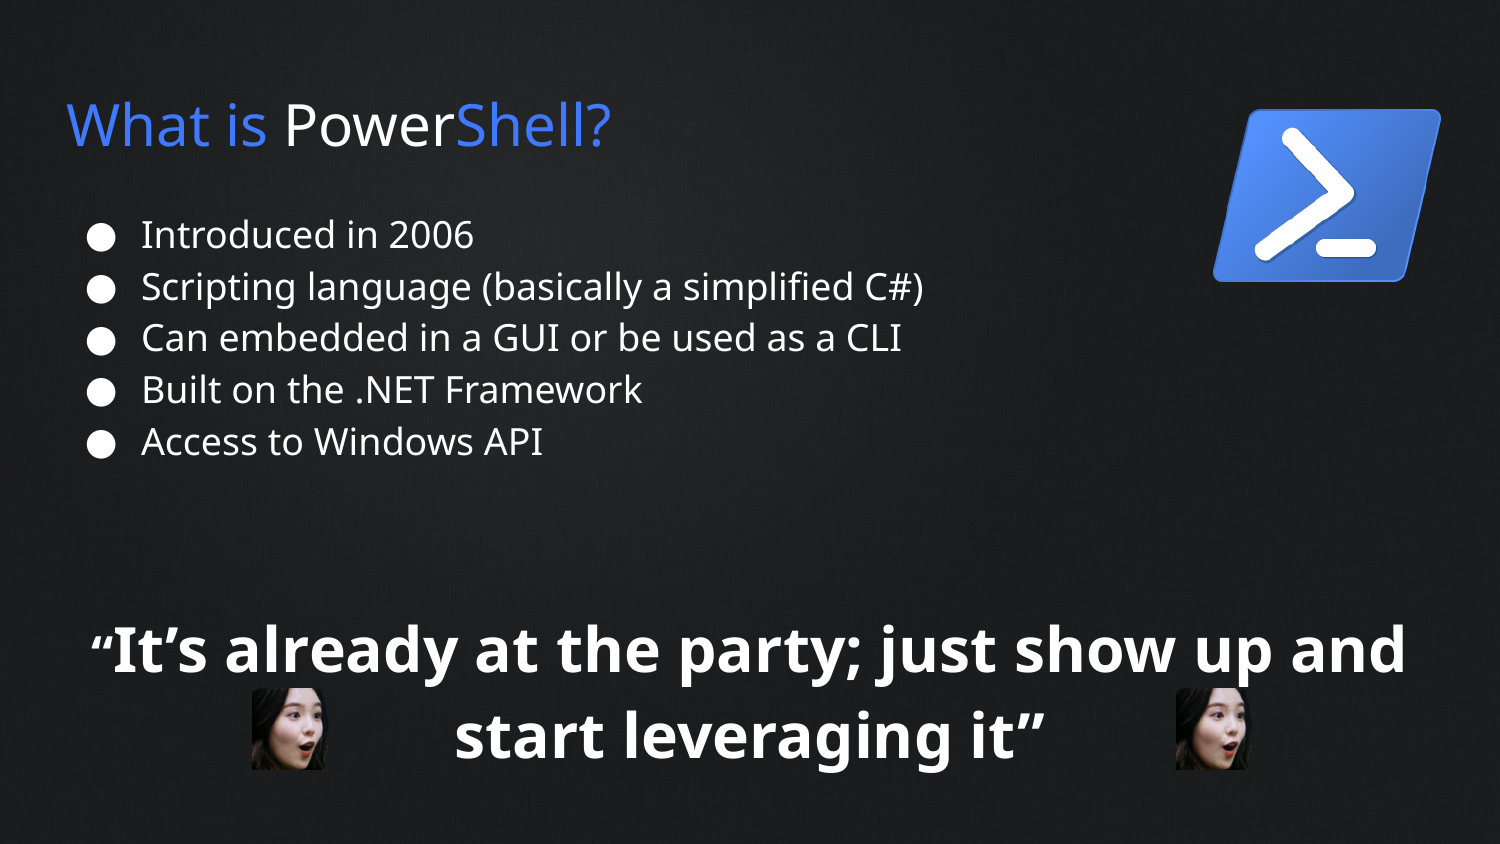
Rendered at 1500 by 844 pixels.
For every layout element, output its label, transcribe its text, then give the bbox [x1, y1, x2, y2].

list Introduced in 2006 Scripting language (basically a simplified C#) Can embedded in a GUI or be used as a CLI Built on the .NET Framework Access to Windows API “It’s already at the party; just show up and start leveraging it” [51, 189, 1449, 750]
title What is PowerShell? [51, 72, 1202, 167]
picture [0, 0, 1500, 844]
